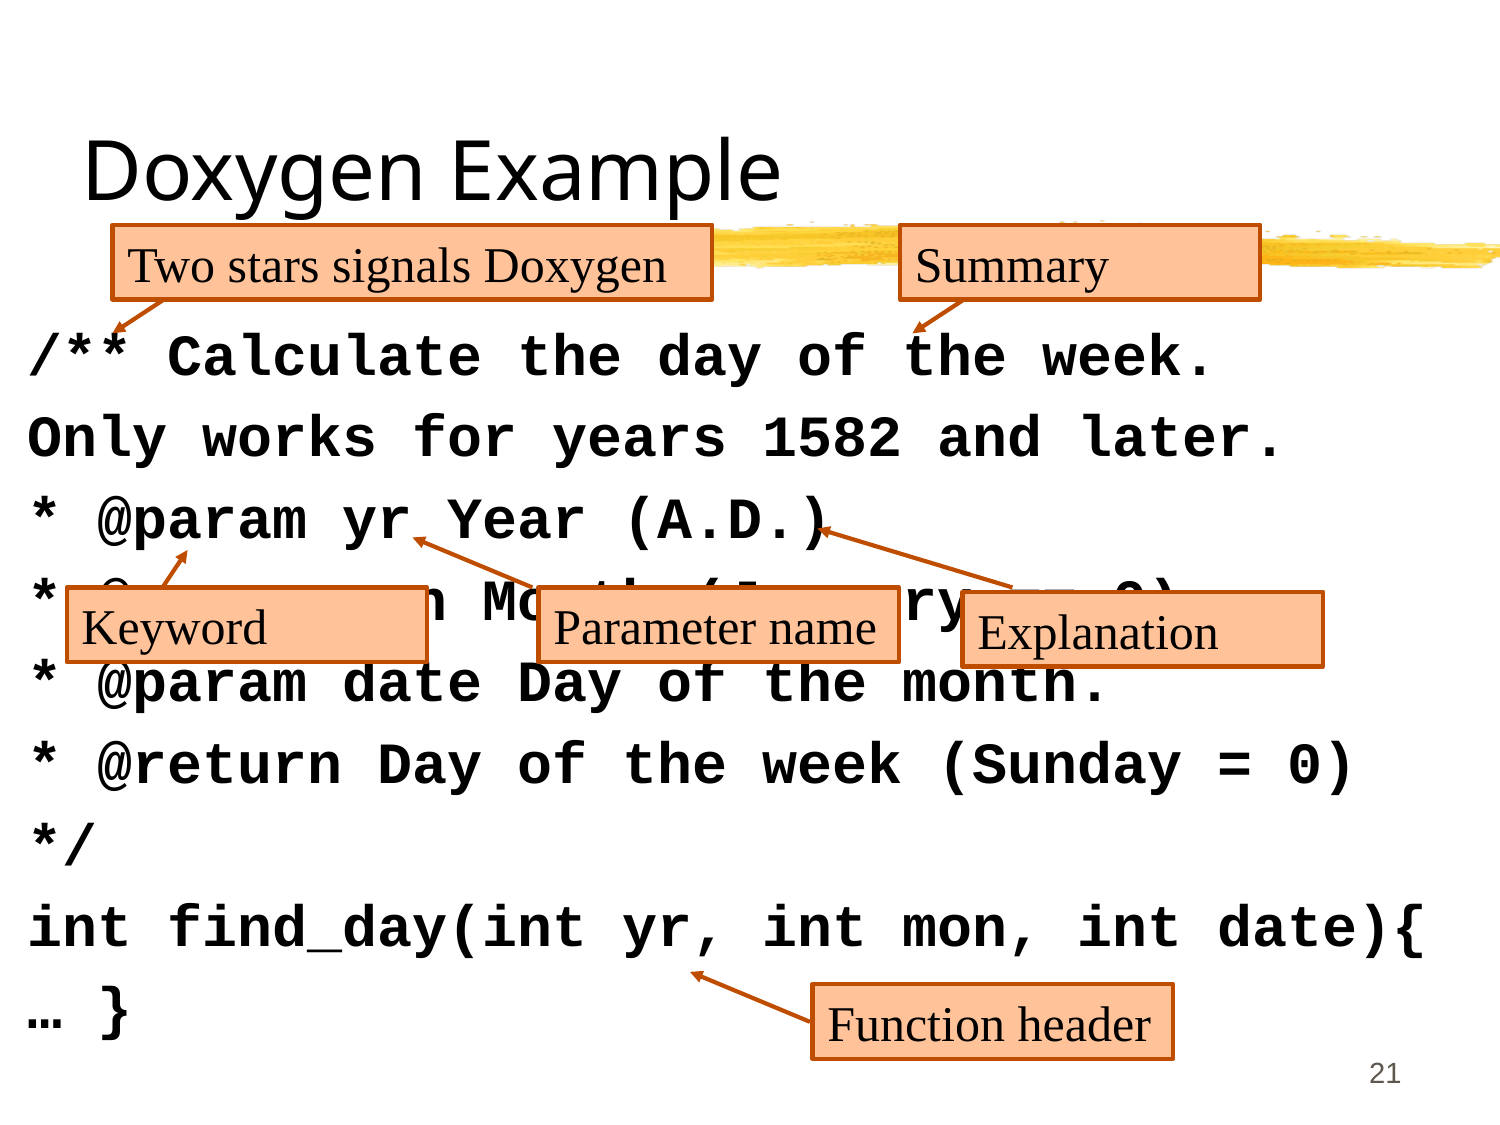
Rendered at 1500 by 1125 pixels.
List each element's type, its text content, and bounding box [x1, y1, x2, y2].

title Doxygen Example [66, 37, 1342, 225]
text_box Keyword [66, 587, 428, 663]
slide_number 21 [1103, 1021, 1417, 1098]
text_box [817, 528, 1013, 588]
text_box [689, 971, 811, 1023]
text_box Explanation [962, 591, 1323, 667]
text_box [162, 549, 188, 588]
text_box Two stars signals Doxygen [112, 224, 713, 300]
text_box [112, 300, 163, 334]
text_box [412, 537, 533, 588]
text_box Parameter name [538, 587, 899, 663]
picture [713, 225, 900, 279]
list /** Calculate the day of the week. Only works for years 1582 and later. * @param yr Year (A.D.) * @param mon Month (January == 0) * @param date Day of the month. * @return Day of the week (Sunday = 0) */ int find_day(int yr, int mon, int date){ … } [12, 309, 1488, 1097]
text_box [912, 300, 963, 334]
picture [1261, 215, 1500, 279]
text_box Function header [812, 983, 1173, 1059]
text_box Summary [900, 224, 1261, 300]
